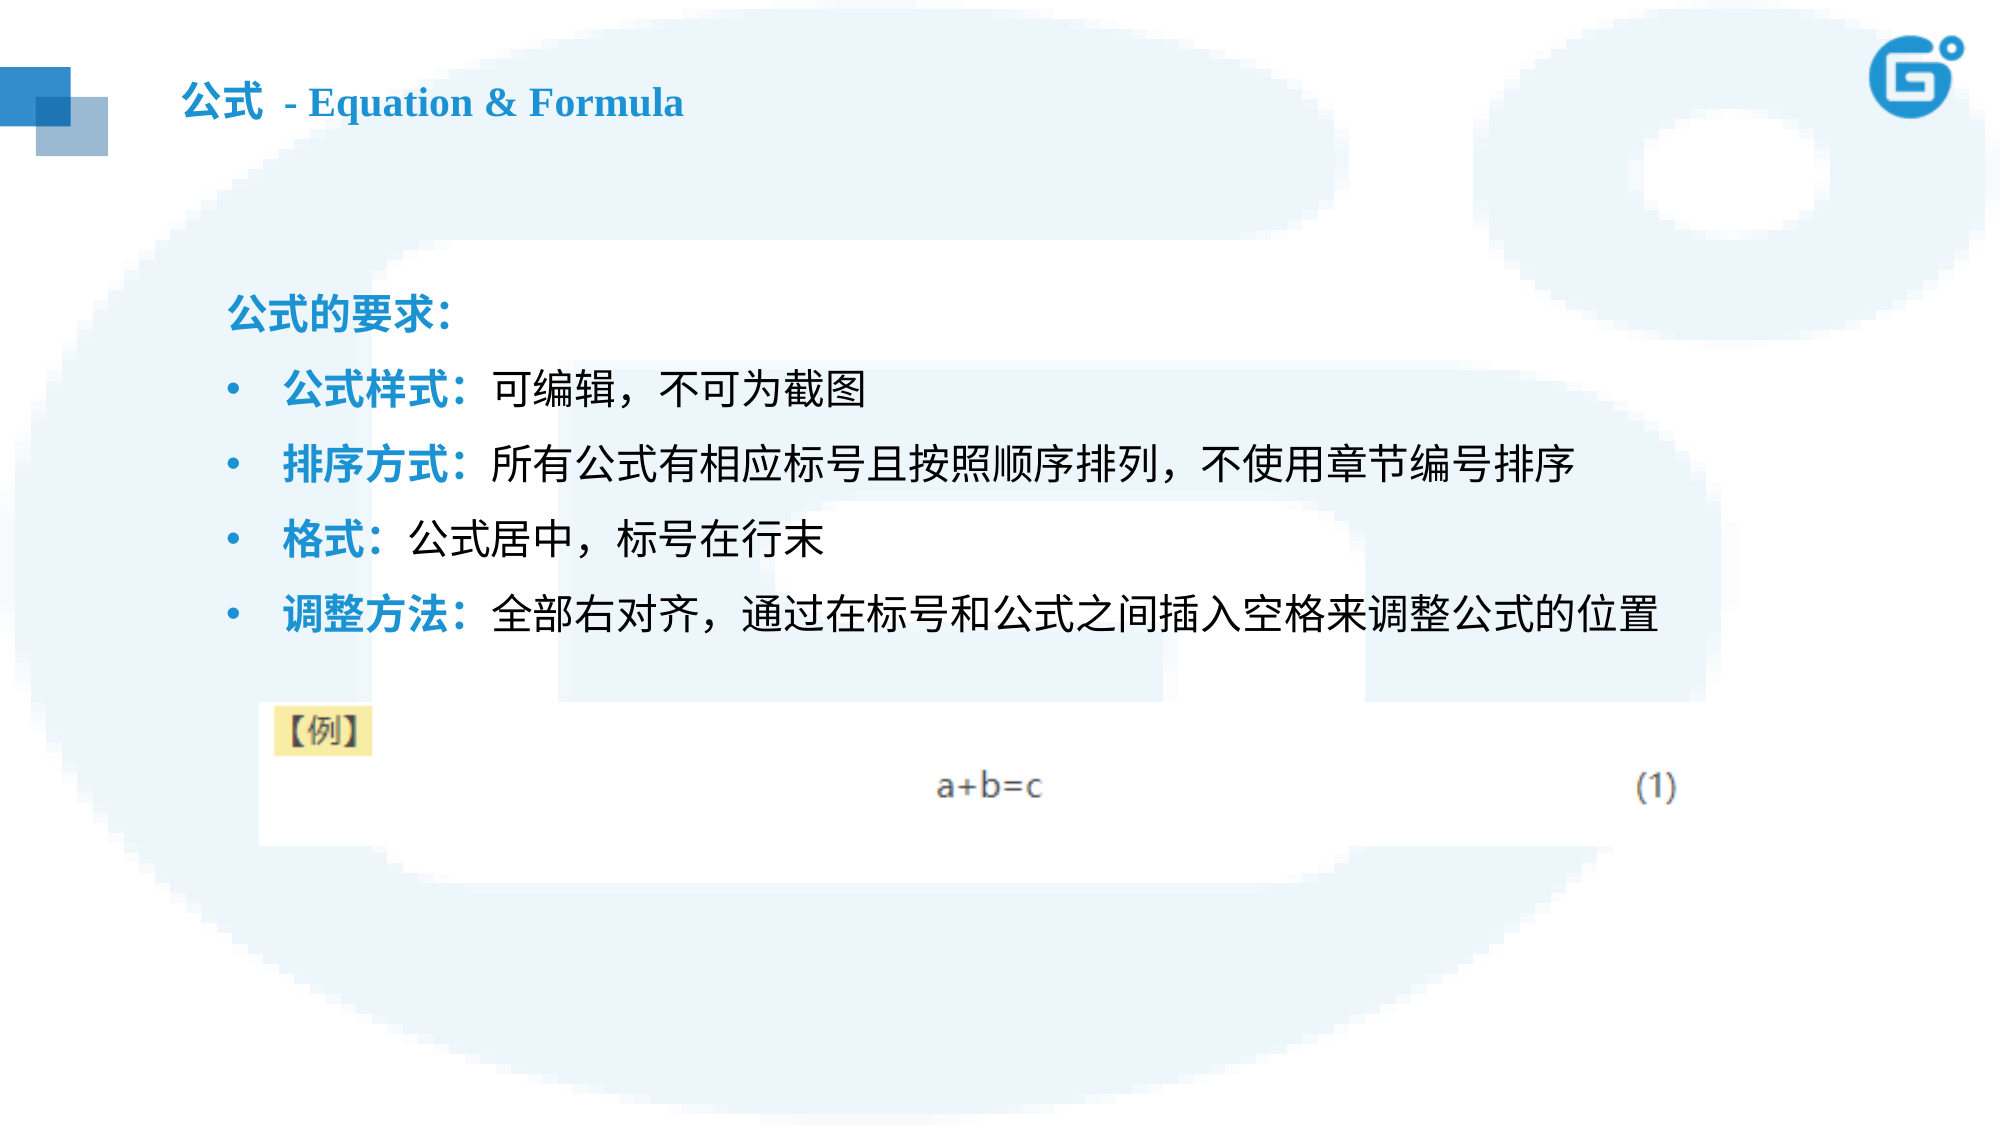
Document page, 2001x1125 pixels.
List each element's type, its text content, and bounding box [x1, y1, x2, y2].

title 公式 - Equation & Formula [166, 72, 1883, 160]
picture [1868, 31, 1967, 122]
text_box 公式的要求： 公式样式：可编辑，不可为截图 排序方式：所有公式有相应标号且按照顺序排列，不使用章节编号排序 格式：公式居中，标号在行末 调整方法：全部右对齐，通过在标号和公式之间插入空格来调整公式的位置 [211, 255, 1683, 796]
picture [259, 702, 1711, 846]
